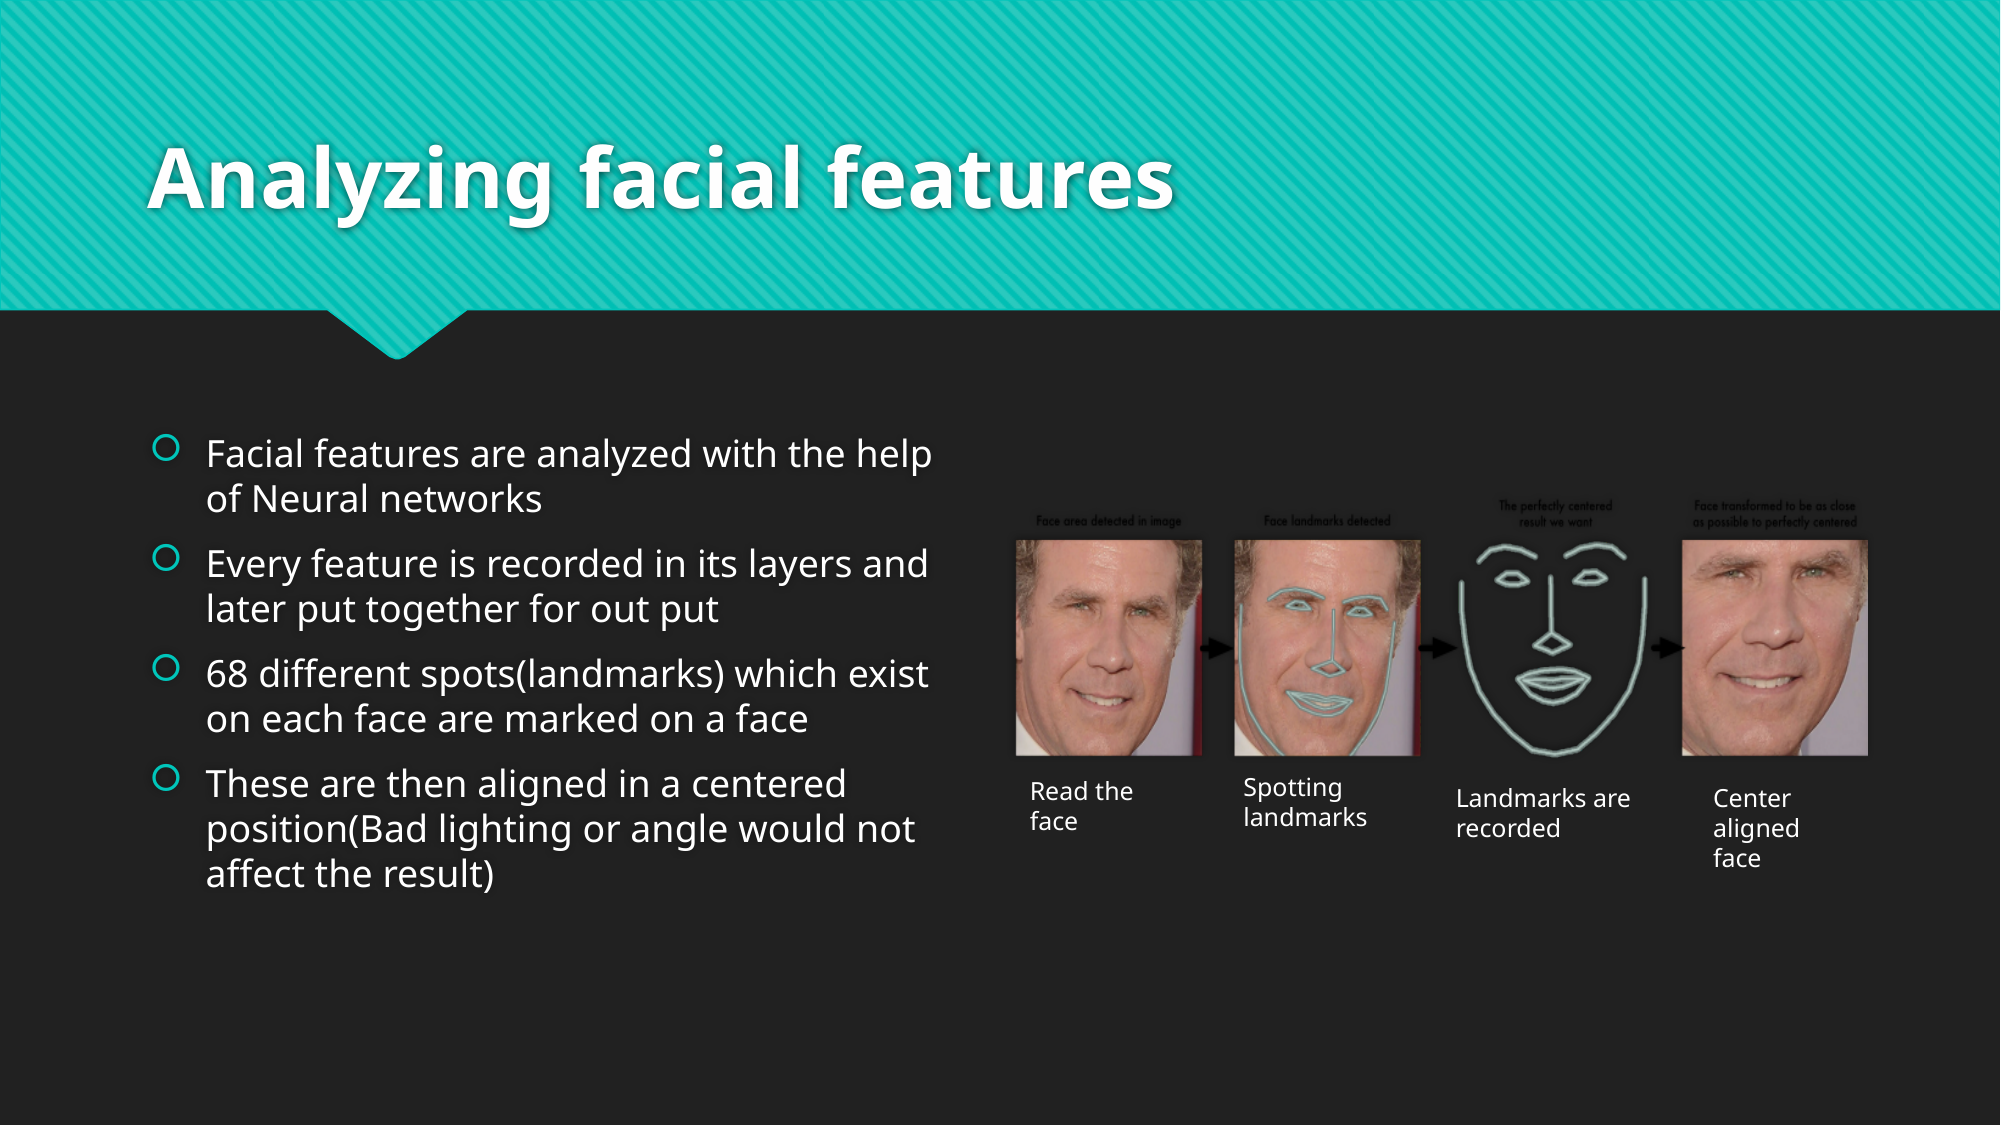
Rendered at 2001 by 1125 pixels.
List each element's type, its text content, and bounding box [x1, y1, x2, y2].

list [1014, 495, 1868, 773]
list Facial features are analyzed with the help of Neural networks Every feature is recorded in its layers and later put together for out put 68 different spots(landmarks) which exist on each face are marked on a face These are then aligned in a centered position(Bad lighting or angle would not affect the result) [134, 364, 985, 962]
text_box Read the face [1015, 773, 1196, 843]
text_box Landmarks are recorded [1441, 775, 1673, 851]
title Analyzing facial features [132, 73, 1868, 233]
text_box Spotting landmarks [1228, 773, 1442, 839]
text_box Center aligned face [1698, 775, 1849, 881]
